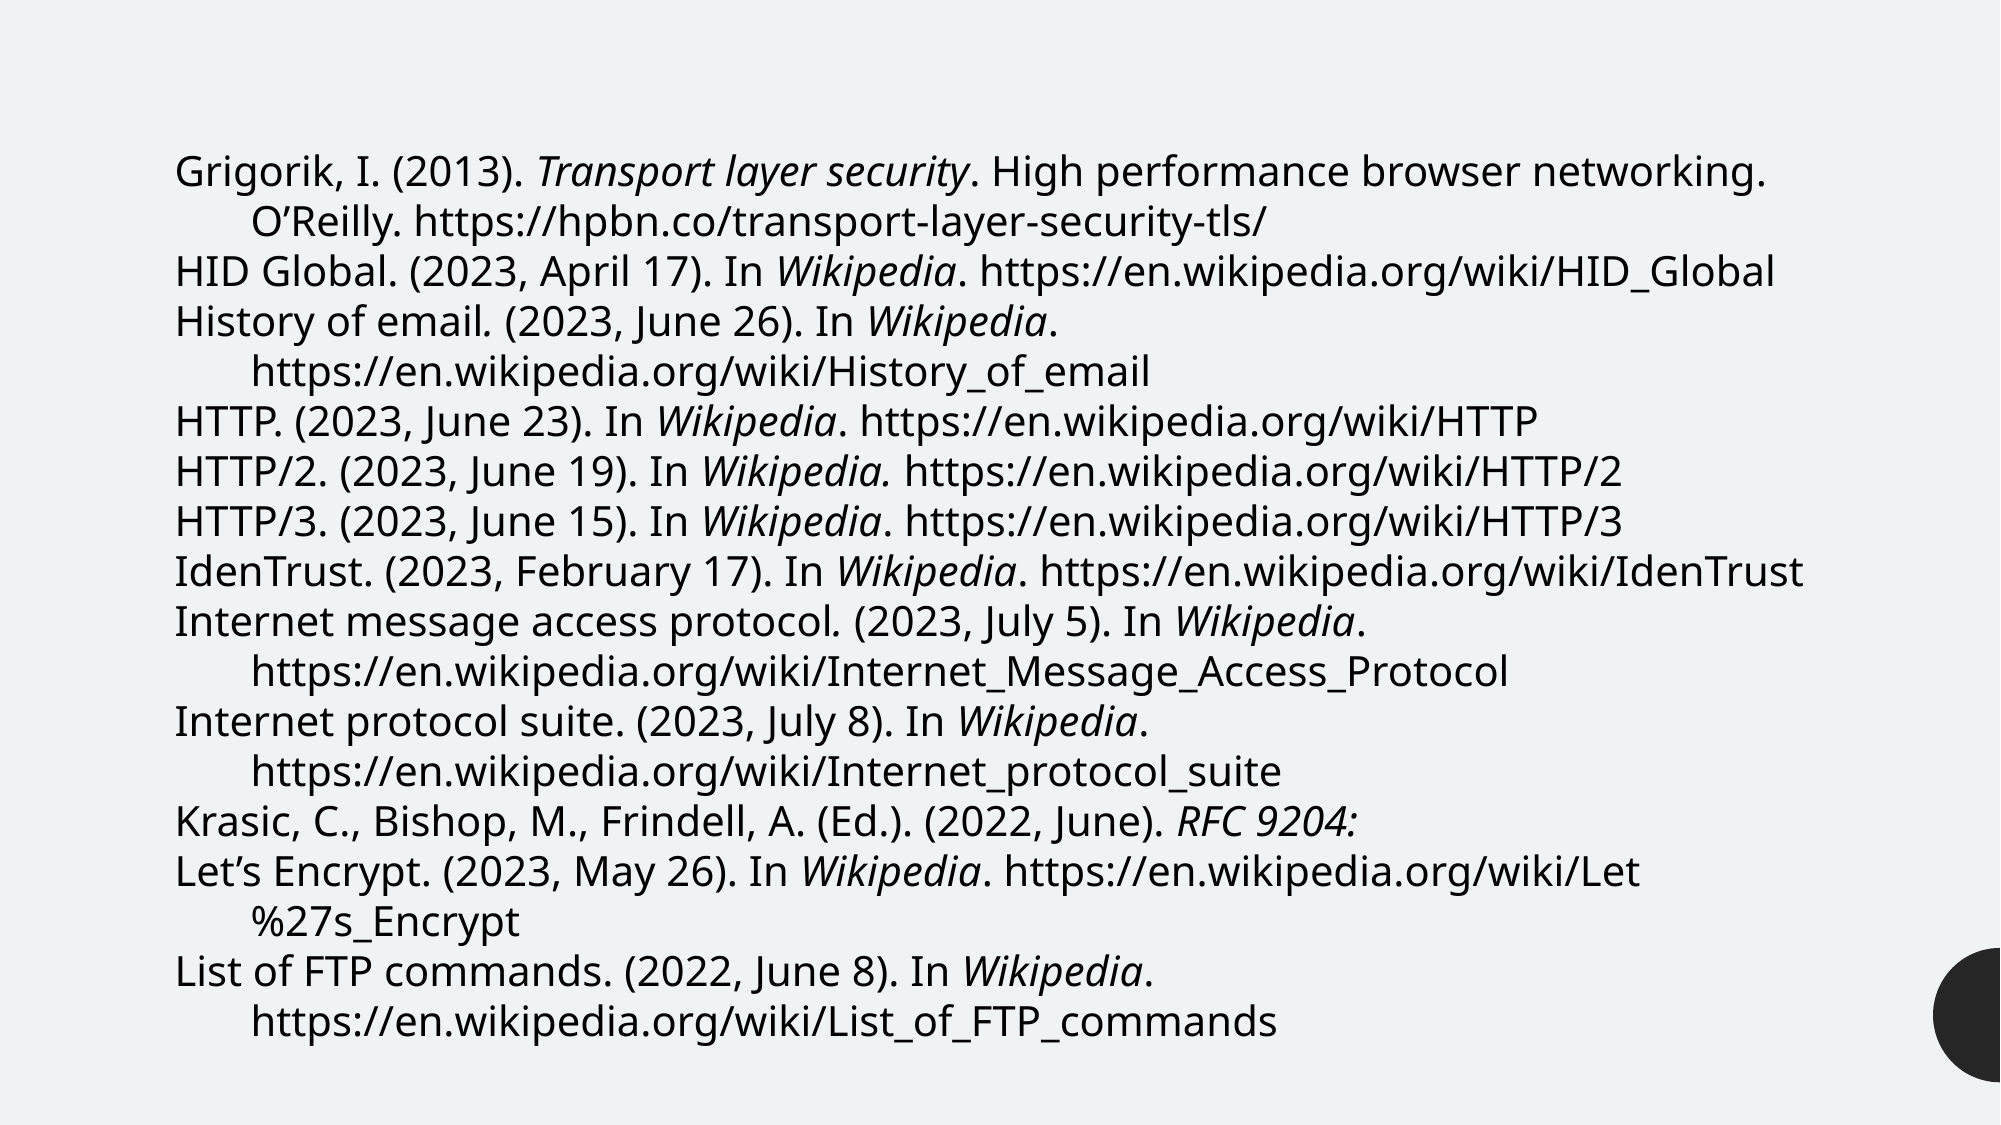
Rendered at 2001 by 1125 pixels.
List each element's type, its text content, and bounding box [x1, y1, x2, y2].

text_box Grigorik, I. (2013). Transport layer security. High performance browser networking. O’Reilly. https://hpbn.co/transport-layer-security-tls/ HID Global. (2023, April 17). In Wikipedia. https://en.wikipedia.org/wiki/HID_Global History of email. (2023, June 26). In Wikipedia. https://en.wikipedia.org/wiki/History_of_email HTTP. (2023, June 23). In Wikipedia. https://en.wikipedia.org/wiki/HTTP HTTP/2. (2023, June 19). In Wikipedia. https://en.wikipedia.org/wiki/HTTP/2 HTTP/3. (2023, June 15). In Wikipedia. https://en.wikipedia.org/wiki/HTTP/3 IdenTrust. (2023, February 17). In Wikipedia. https://en.wikipedia.org/wiki/IdenTrust Internet message access protocol. (2023, July 5). In Wikipedia. https://en.wikipedia.org/wiki/Internet_Message_Access_Protocol Internet protocol suite. (2023, July 8). In Wikipedia. https://en.wikipedia.org/wiki/Internet_protocol_suite Krasic, C., Bishop, M., Frindell, A. (Ed.). (2022, June). RFC 9204: Let’s Encrypt. (2023, May 26). In Wikipedia. https://en.wikipedia.org/wiki/Let%27s_Encrypt List of FTP commands. (2022, June 8). In Wikipedia. https://en.wikipedia.org/wiki/List_of_FTP_commands [159, 136, 1849, 1052]
